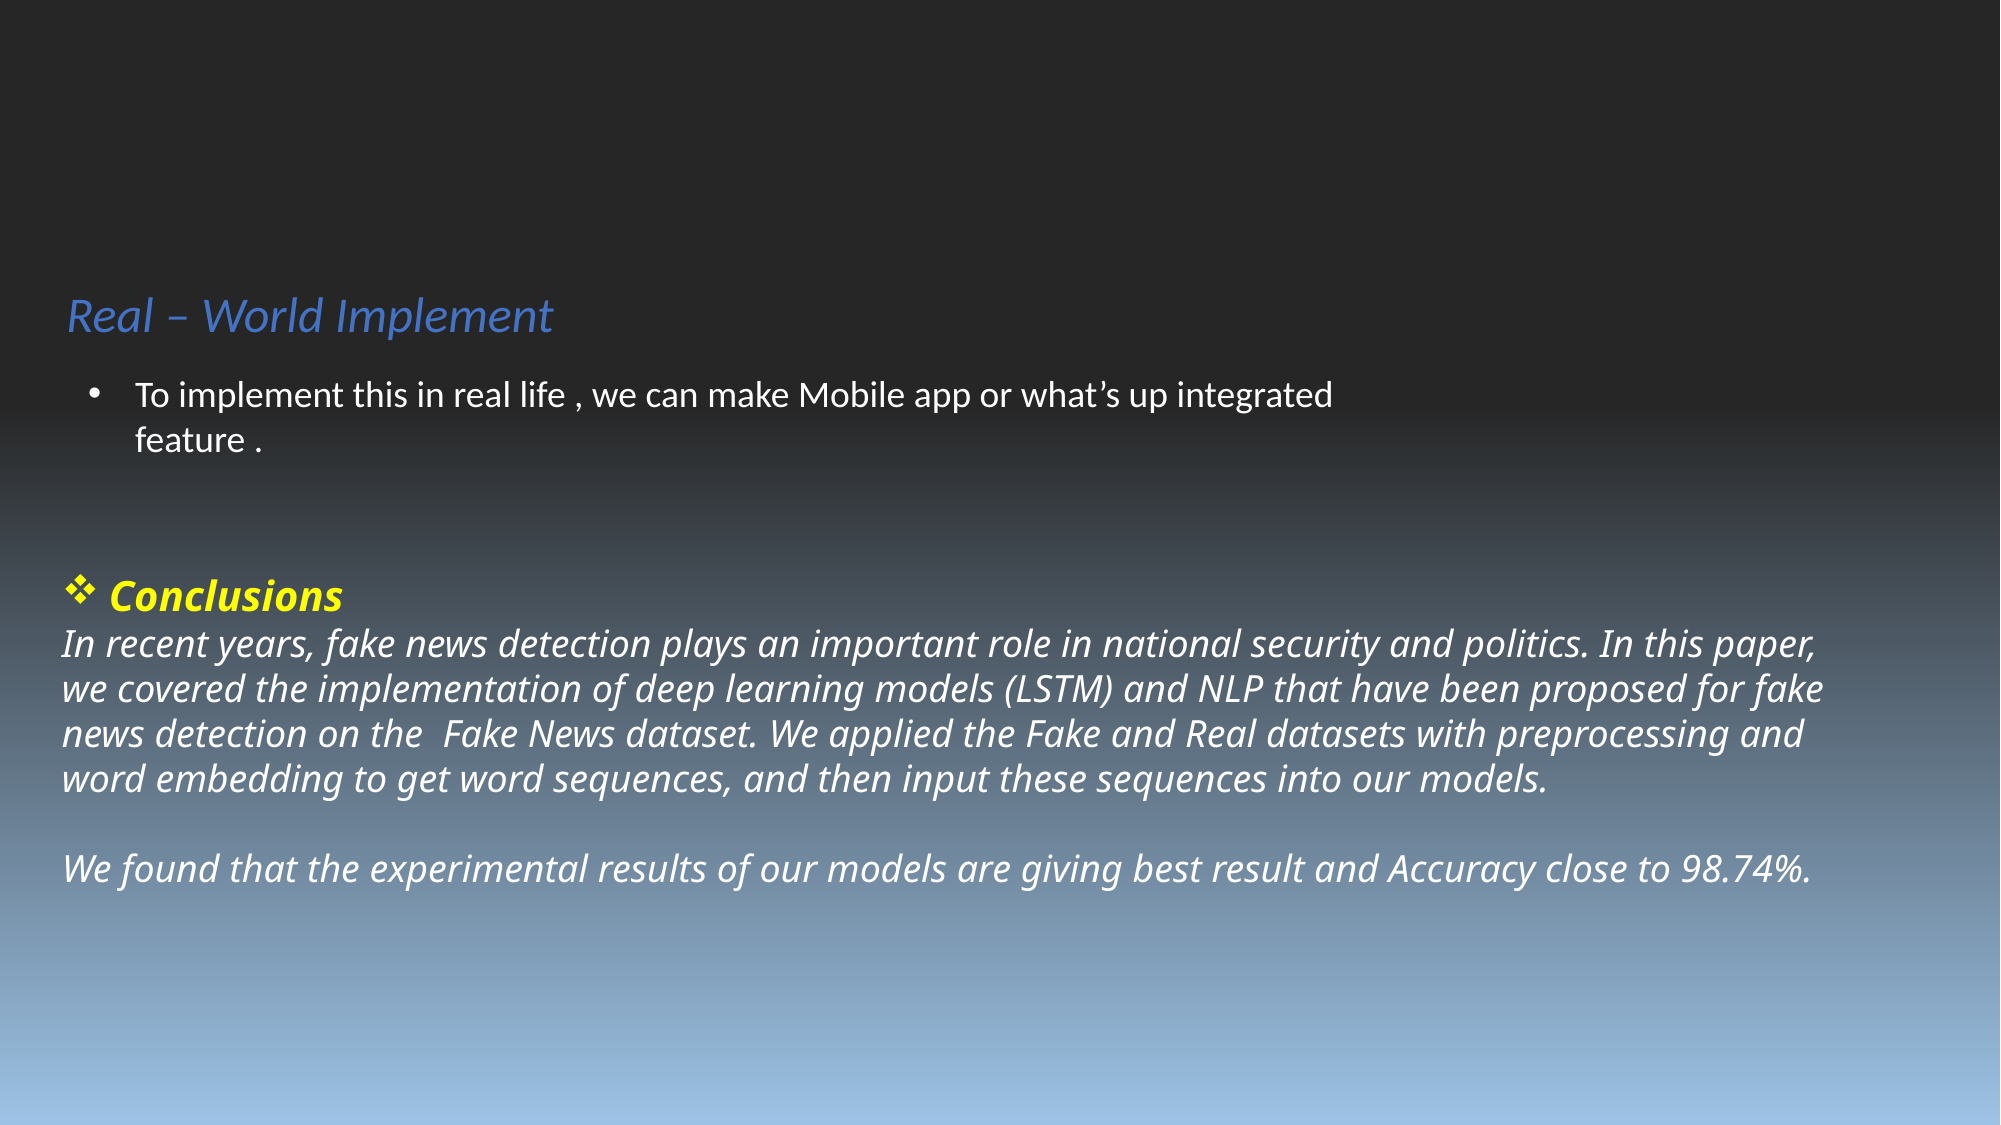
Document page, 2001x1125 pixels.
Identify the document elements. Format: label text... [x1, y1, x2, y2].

text_box To implement this in real life , we can make Mobile app or what’s up integrated feature . [73, 362, 1392, 468]
text_box Real – World Implement [51, 275, 570, 351]
text_box Conclusions In recent years, fake news detection plays an important role in national security and politics. In this paper, we covered the implementation of deep learning models (LSTM) and NLP that have been proposed for fake news detection on the Fake News dataset. We applied the Fake and Real datasets with preprocessing and word embedding to get word sequences, and then input these sequences into our models. We found that the experimental results of our models are giving best result and Accuracy close to 98.74%. [47, 562, 1855, 898]
